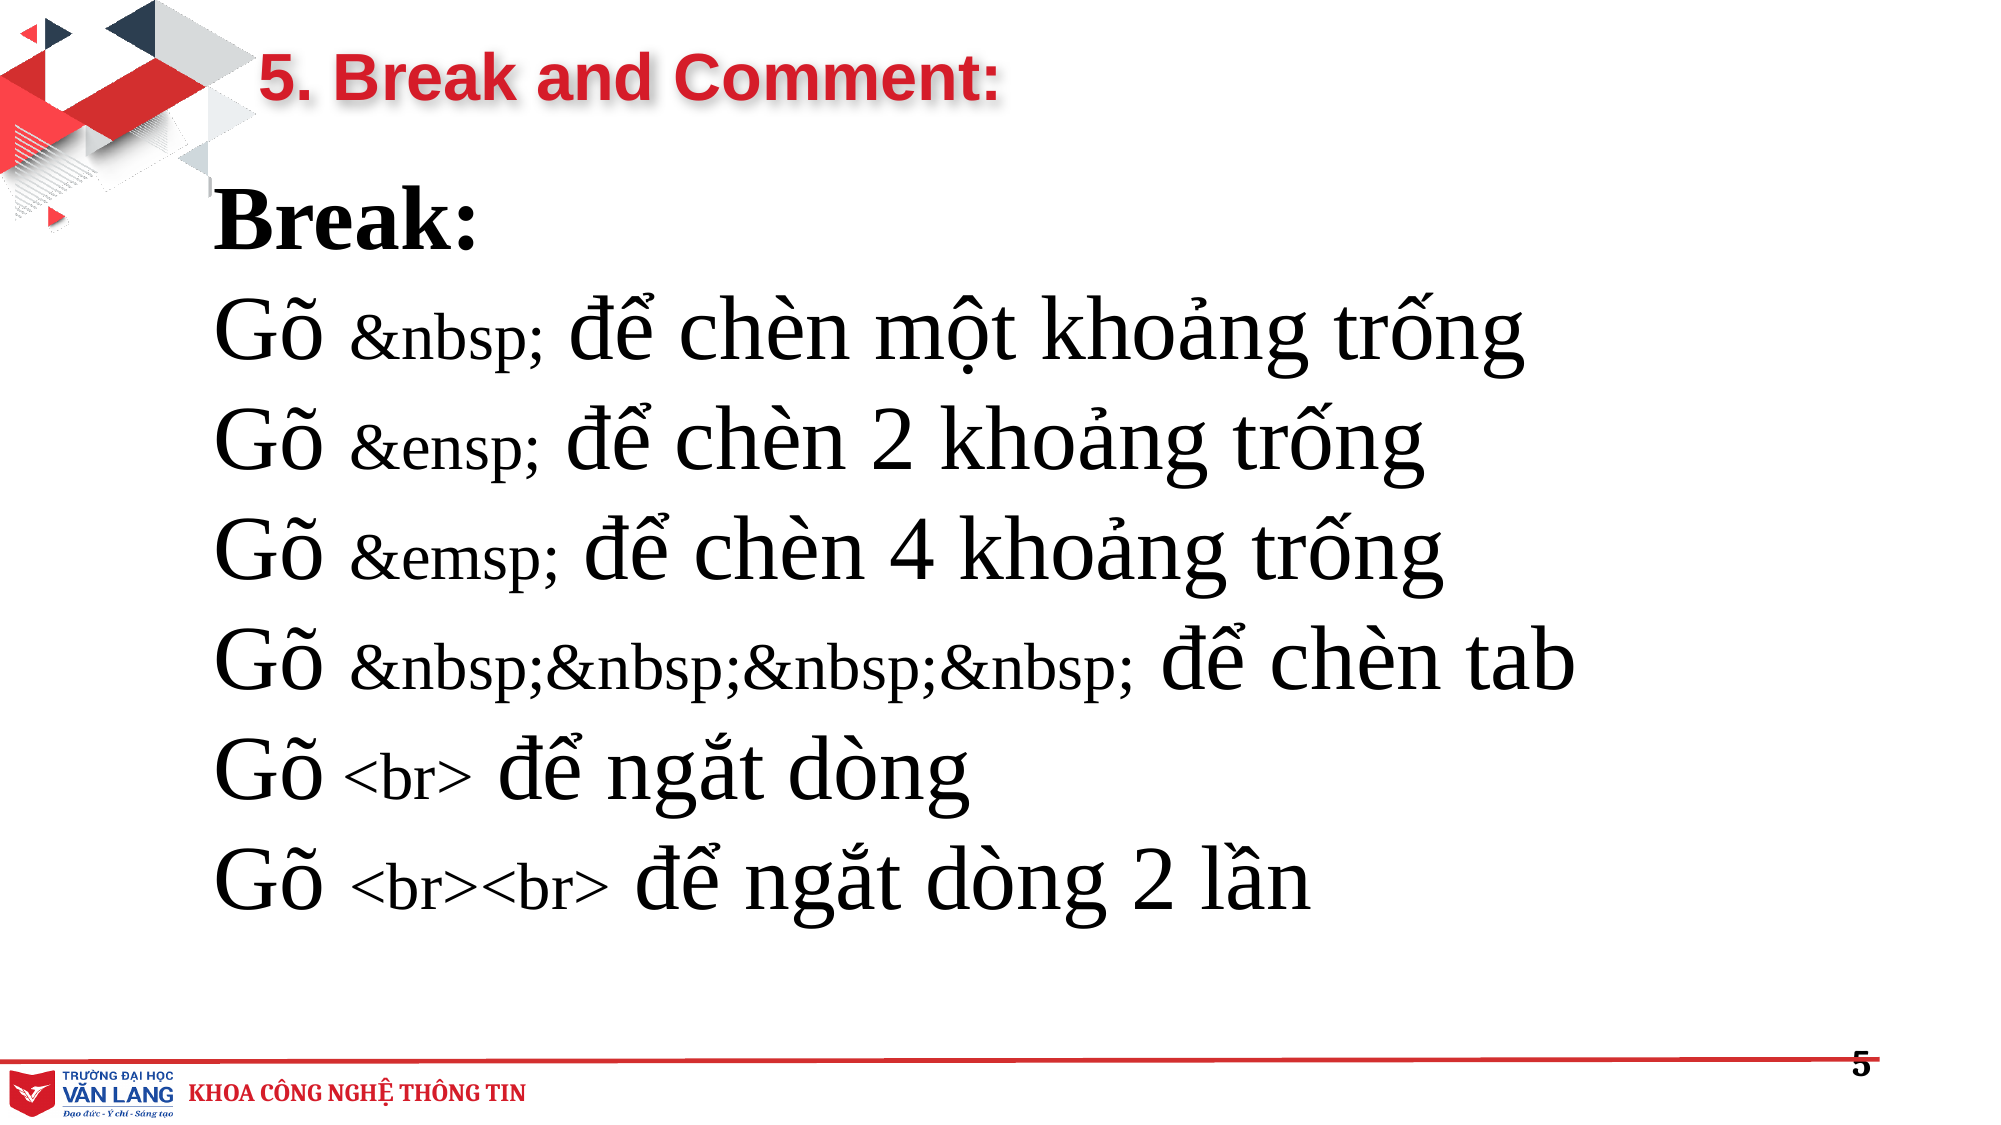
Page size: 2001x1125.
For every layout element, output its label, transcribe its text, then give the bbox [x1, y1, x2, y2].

picture [8, 1069, 173, 1118]
text_box Break: Gõ &nbsp; để chèn một khoảng trống Gõ &ensp; để chèn 2 khoảng trống Gõ &emsp; để chèn 4 khoảng trống Gõ &nbsp;&nbsp;&nbsp;&nbsp; để chèn tab Gõ <br> để ngắt dòng Gõ <br><br> để ngắt dòng 2 lần [211, 157, 1859, 968]
text_box 5. Break and Comment: [244, 26, 1929, 122]
picture [0, 0, 256, 233]
